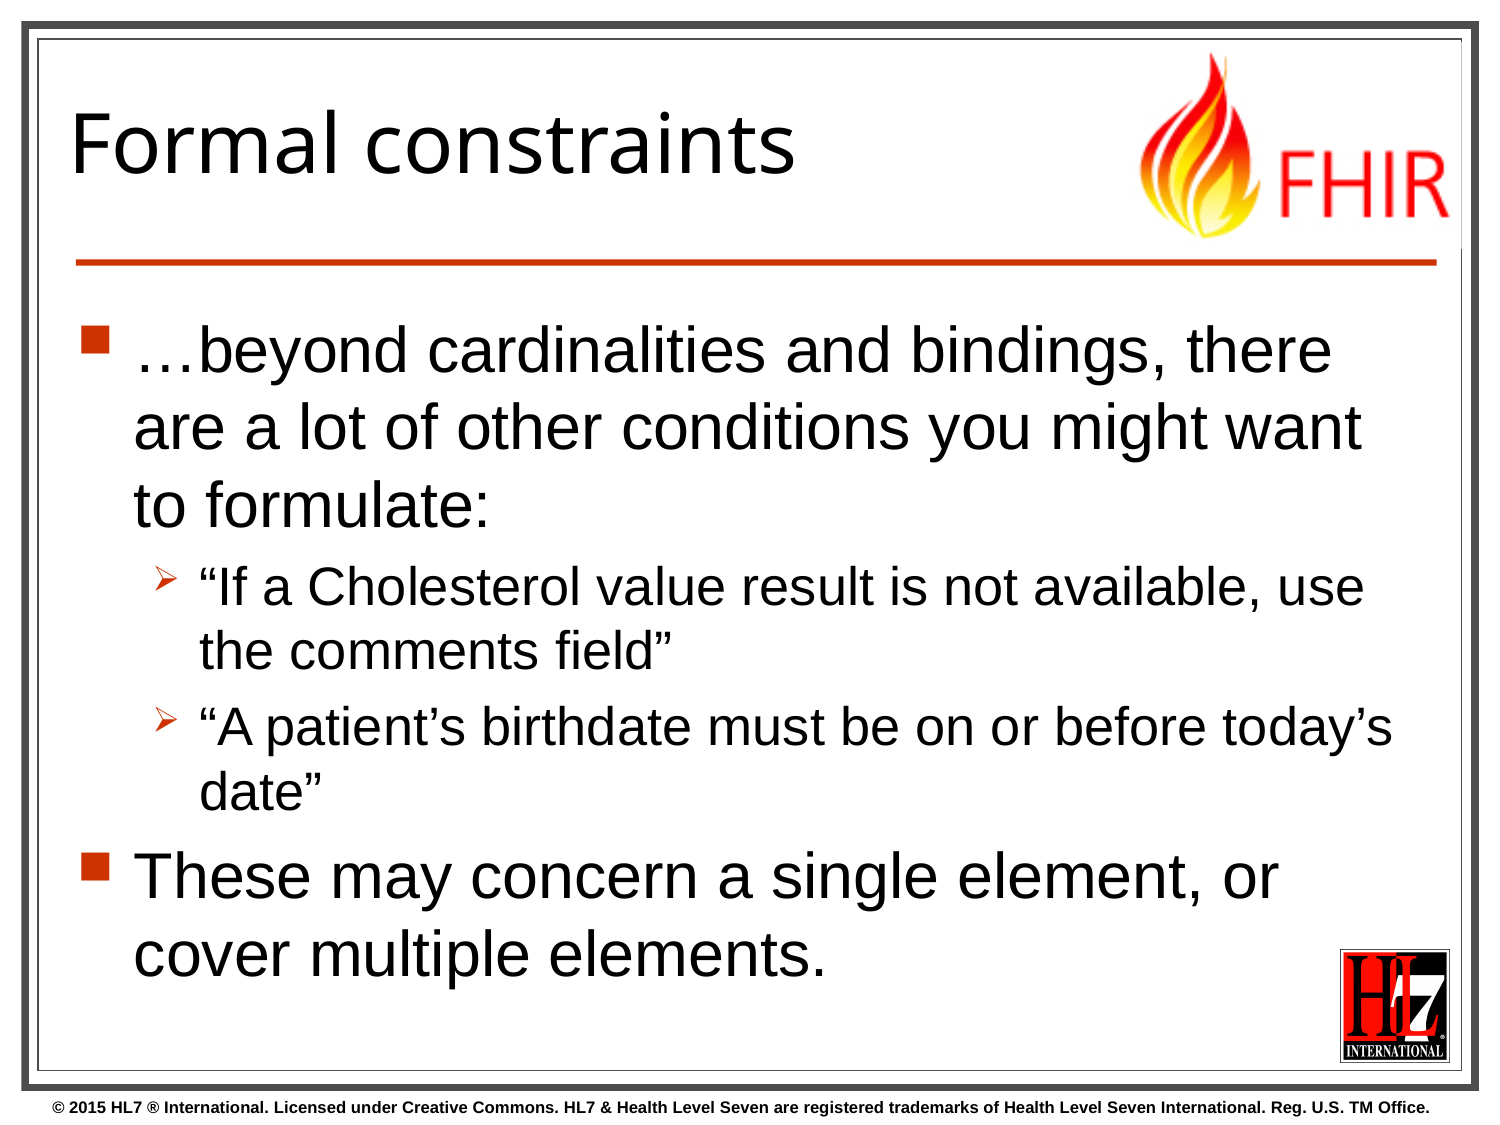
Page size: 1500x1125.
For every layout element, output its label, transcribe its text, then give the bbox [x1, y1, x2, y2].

title Formal constraints [53, 54, 1128, 244]
picture [1340, 949, 1450, 1063]
list …beyond cardinalities and bindings, there are a lot of other conditions you might want to formulate: “If a Cholesterol value result is not available, use the comments field” “A patient’s birthdate must be on or before today’s date” These may concern a single element, or cover multiple elements. [62, 299, 1438, 1035]
picture [1128, 42, 1462, 249]
